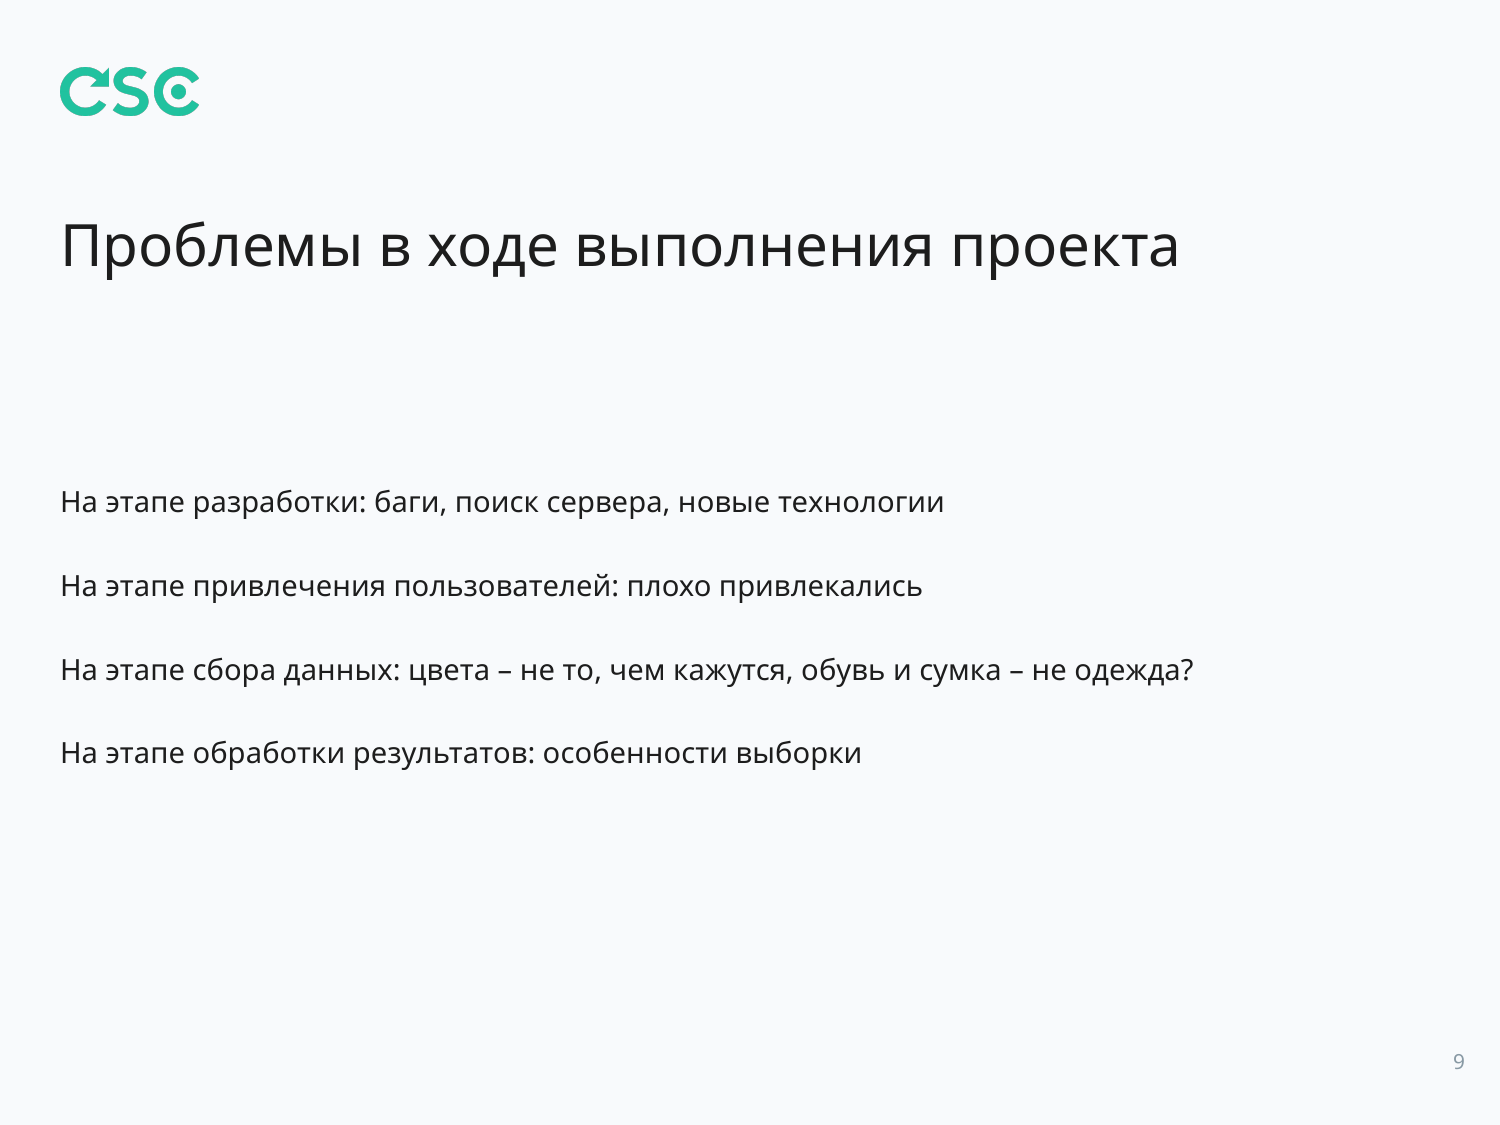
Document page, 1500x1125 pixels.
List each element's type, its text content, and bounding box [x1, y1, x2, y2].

list На этапе разработки: баги, поиск сервера, новые технологии На этапе привлечения пользователей: плохо привлекались На этапе сбора данных: цвета – не то, чем кажутся, обувь и сумка – не одежда? На этапе обработки результатов: особенности выборки [60, 452, 1409, 1079]
title Проблемы в ходе выполнения проекта [60, 192, 1458, 319]
slide_number 9 [1389, 1019, 1480, 1106]
picture [60, 67, 199, 116]
